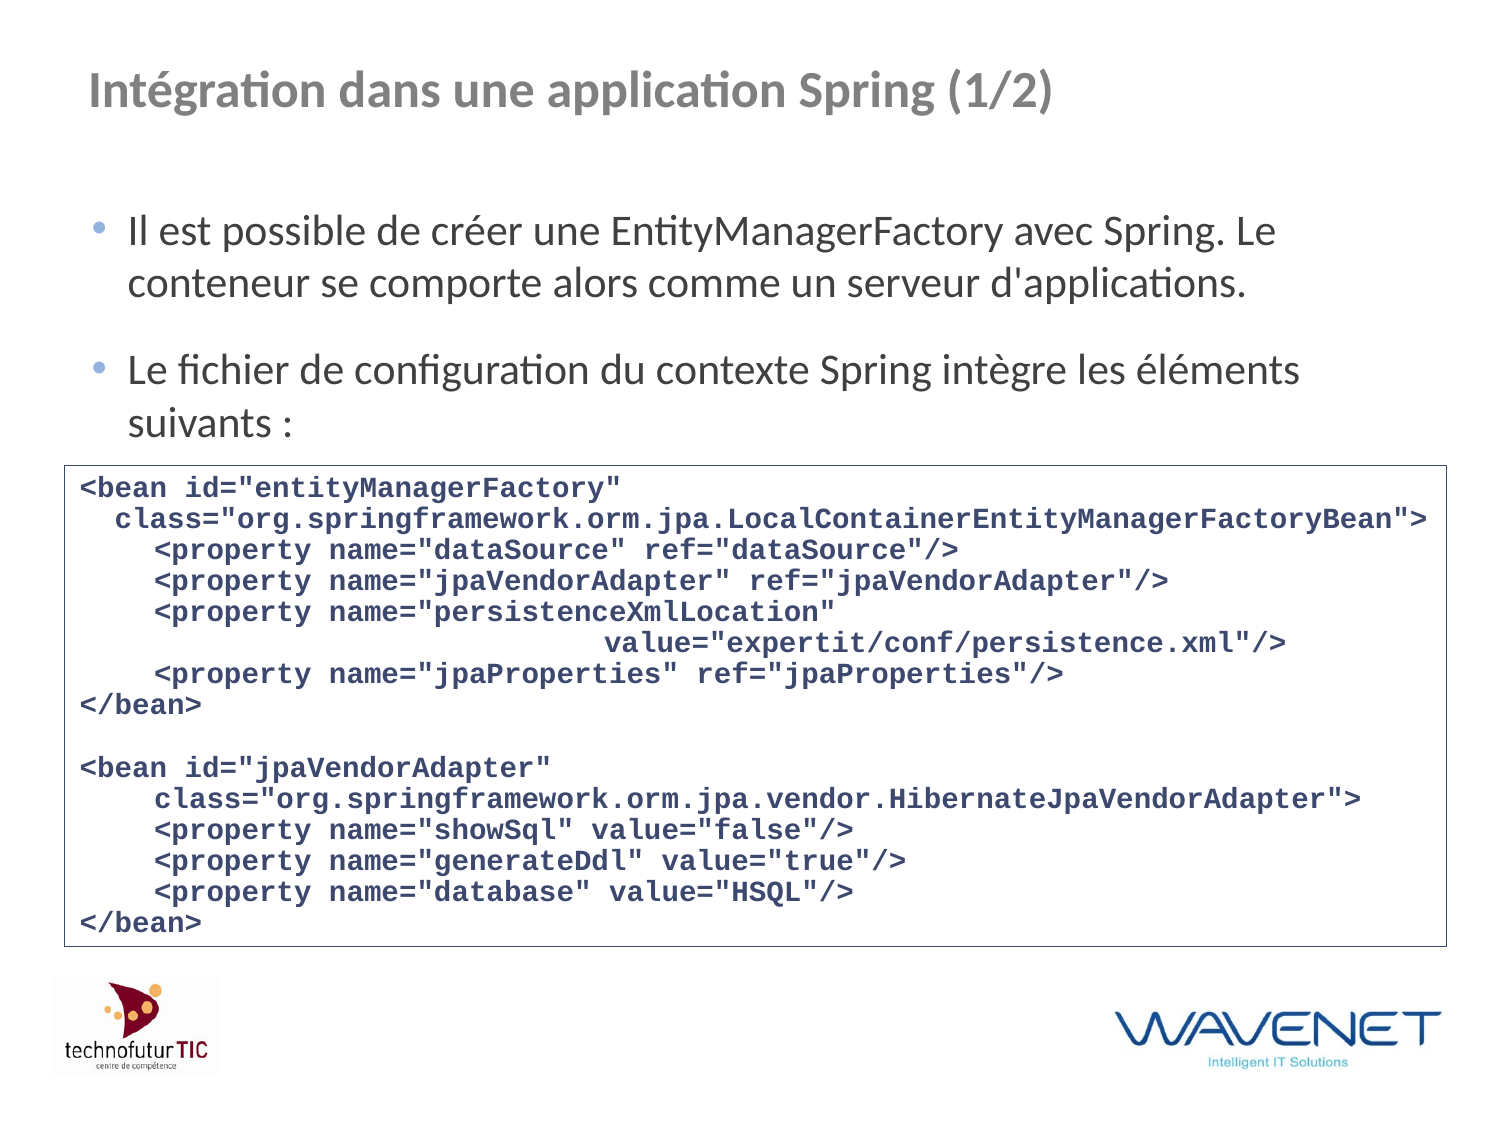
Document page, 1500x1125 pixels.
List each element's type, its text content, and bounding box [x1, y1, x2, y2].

text_box <bean id="entityManagerFactory" class="org.springframework.orm.jpa.LocalContainerEntityManagerFactoryBean"> <property name="dataSource" ref="dataSource"/> <property name="jpaVendorAdapter" ref="jpaVendorAdapter"/> <property name="persistenceXmlLocation" value="expertit/conf/persistence.xml"/> <property name="jpaProperties" ref="jpaProperties"/> </bean> <bean id="jpaVendorAdapter" class="org.springframework.orm.jpa.vendor.HibernateJpaVendorAdapter"> <property name="showSql" value="false"/> <property name="generateDdl" value="true"/> <property name="database" value="HSQL"/> </bean> [64, 465, 1447, 947]
list Il est possible de créer une EntityManagerFactory avec Spring. Le conteneur se comporte alors comme un serveur d'applications. Le fichier de configuration du contexte Spring intègre les éléments suivants : [76, 193, 1427, 465]
picture [1113, 1009, 1443, 1071]
title Intégration dans une application Spring (1/2) [72, 47, 1426, 145]
picture [53, 975, 218, 1077]
